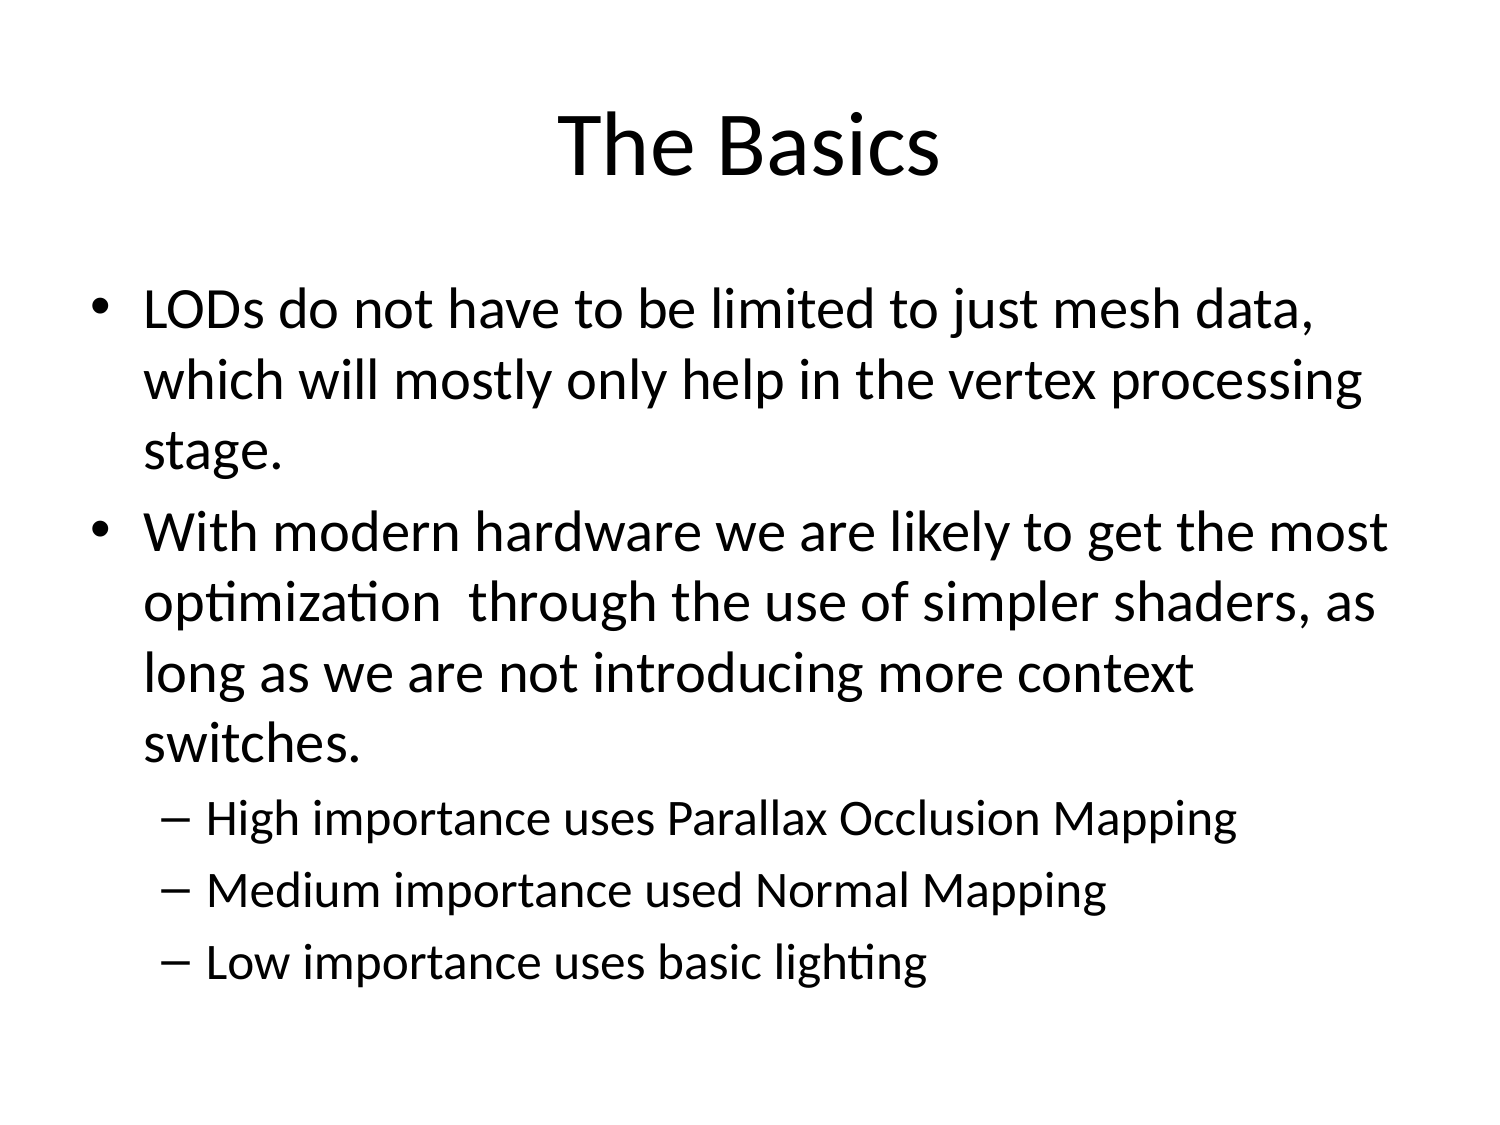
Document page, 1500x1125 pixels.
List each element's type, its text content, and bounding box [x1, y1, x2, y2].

title The Basics [75, 45, 1425, 233]
list LODs do not have to be limited to just mesh data, which will mostly only help in the vertex processing stage. With modern hardware we are likely to get the most optimization through the use of simpler shaders, as long as we are not introducing more context switches. High importance uses Parallax Occlusion Mapping Medium importance used Normal Mapping Low importance uses basic lighting [75, 262, 1425, 1005]
